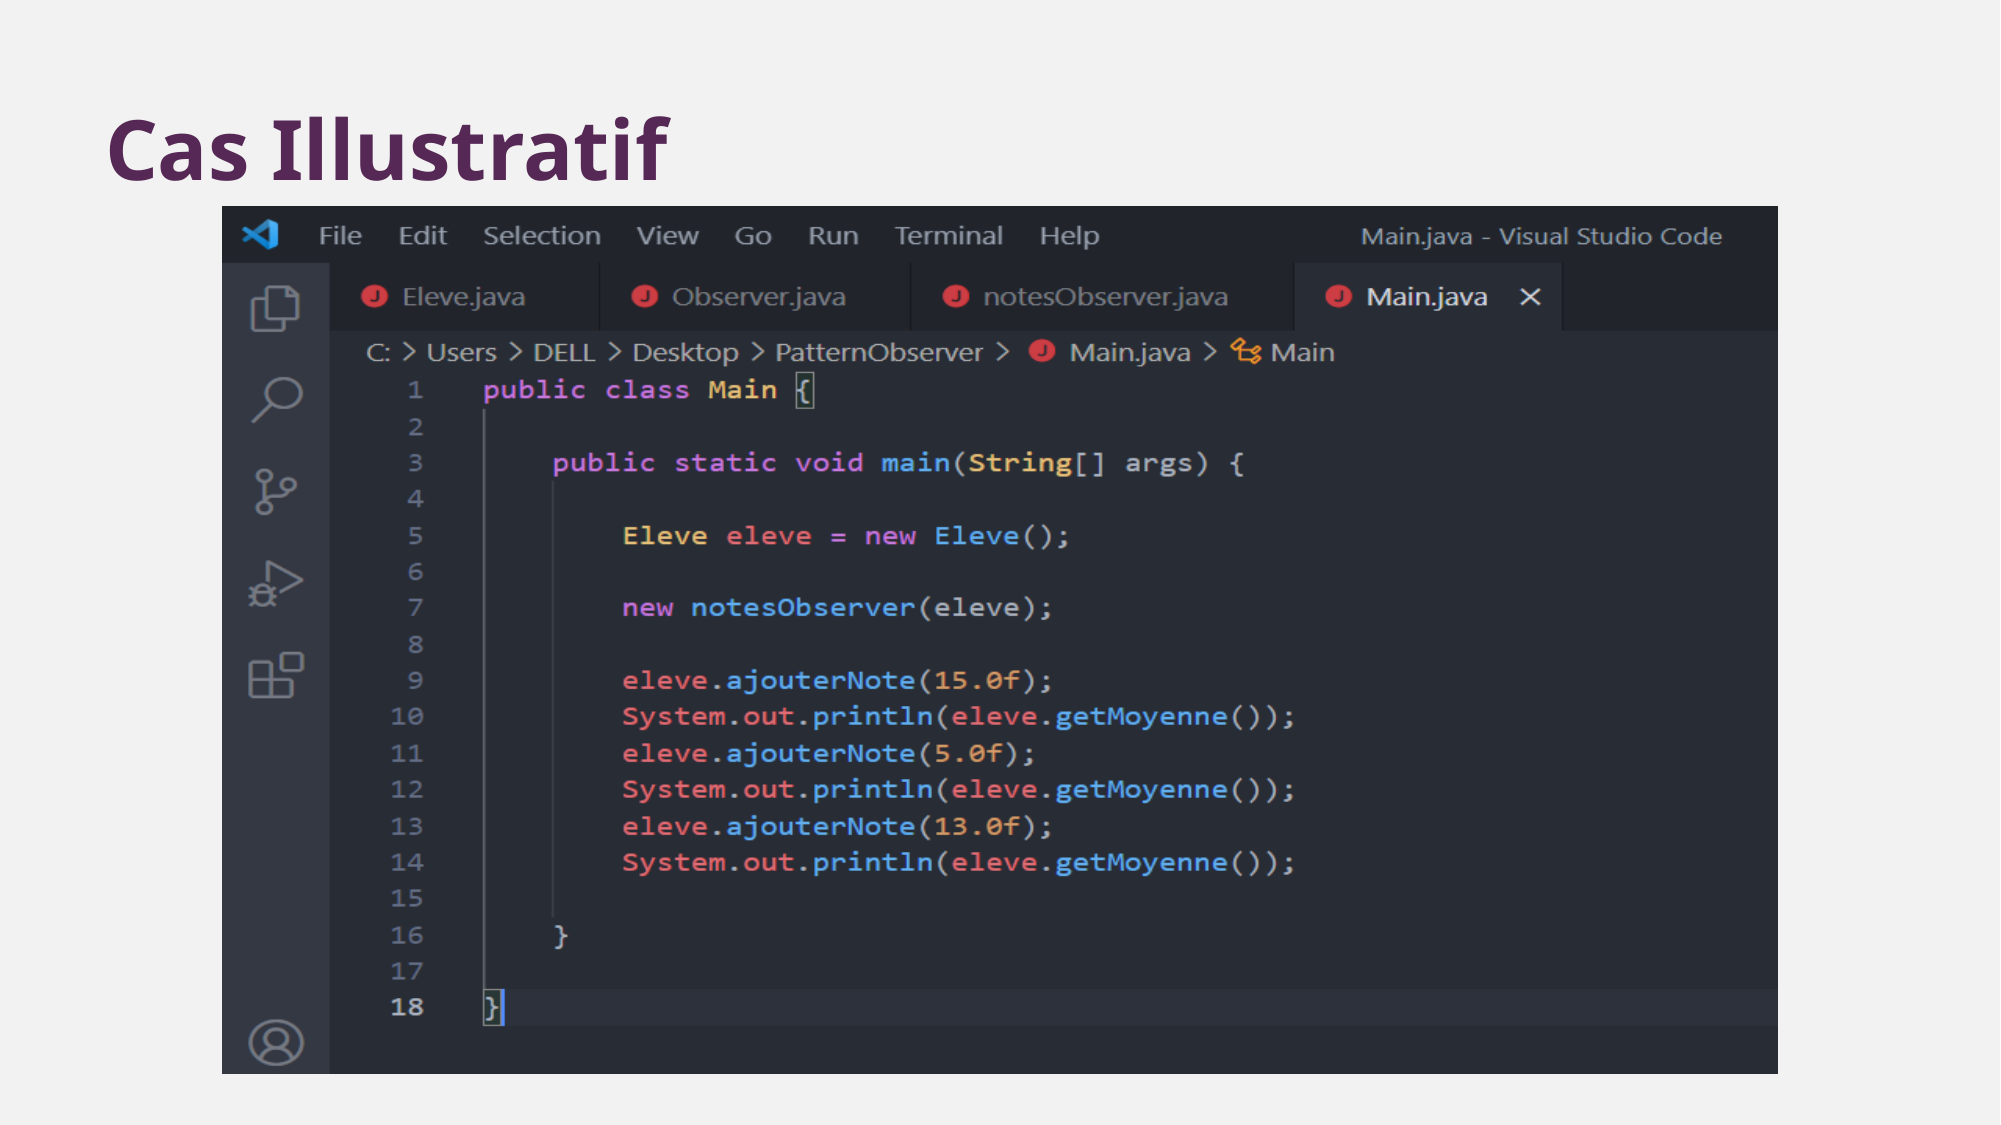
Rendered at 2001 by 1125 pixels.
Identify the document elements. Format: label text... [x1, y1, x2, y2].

text_box Cas Illustratif [90, 90, 1347, 205]
picture [222, 206, 1778, 1074]
